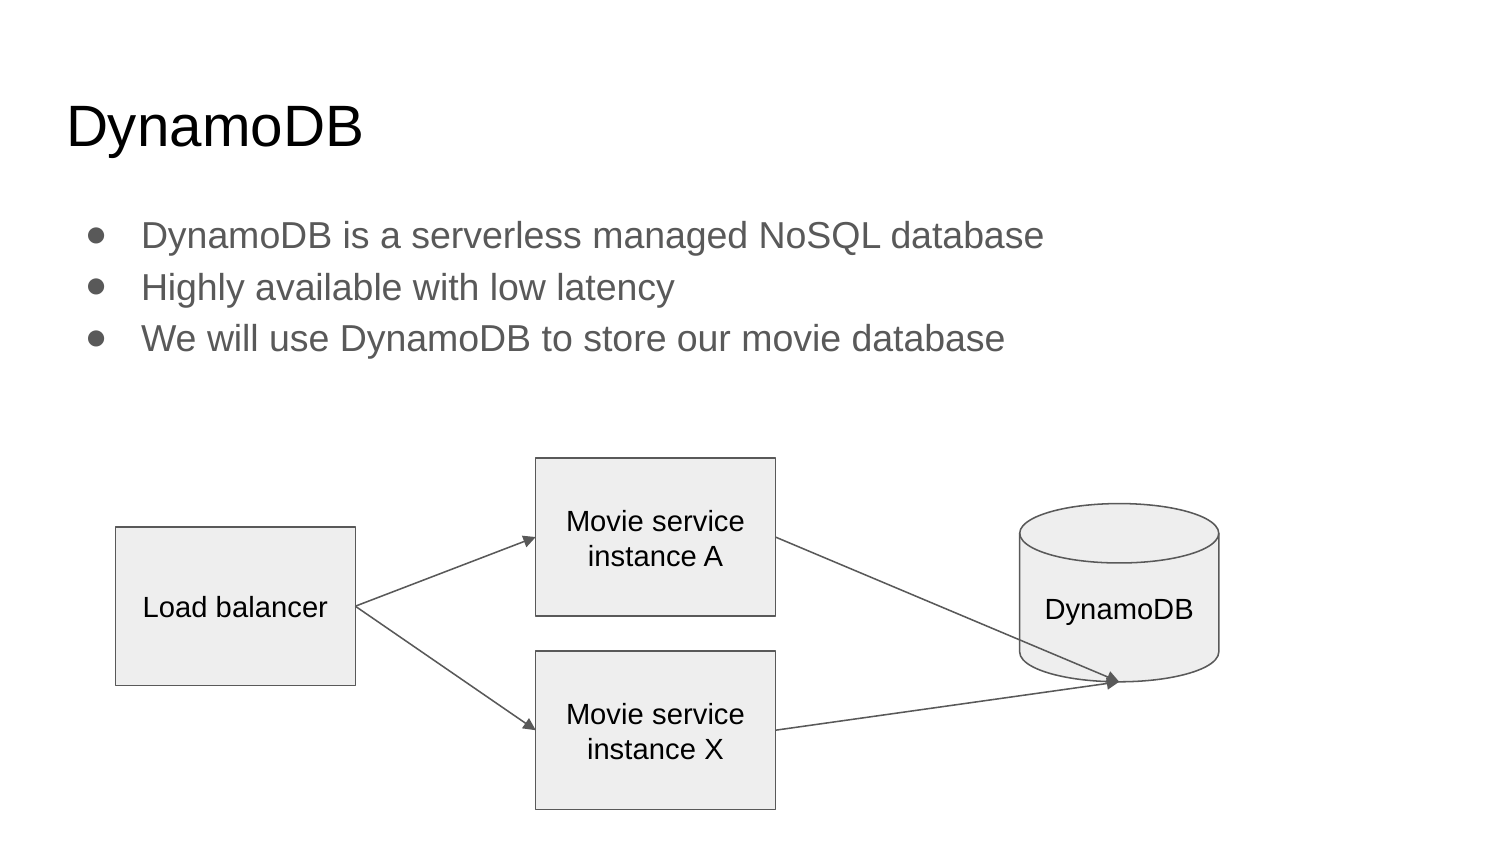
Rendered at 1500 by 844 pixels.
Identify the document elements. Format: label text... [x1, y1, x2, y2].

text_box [775, 536, 1020, 593]
text_box Movie service instance A [535, 457, 776, 617]
text_box DynamoDB [1019, 503, 1219, 682]
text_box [355, 605, 536, 731]
text_box Load balancer [115, 527, 356, 686]
text_box Movie service instance X [535, 651, 776, 810]
list DynamoDB is a serverless managed NoSQL database Highly available with low latency We will use DynamoDB to store our movie database [51, 189, 1449, 445]
title DynamoDB [51, 72, 1449, 167]
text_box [775, 600, 1020, 731]
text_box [355, 536, 536, 605]
